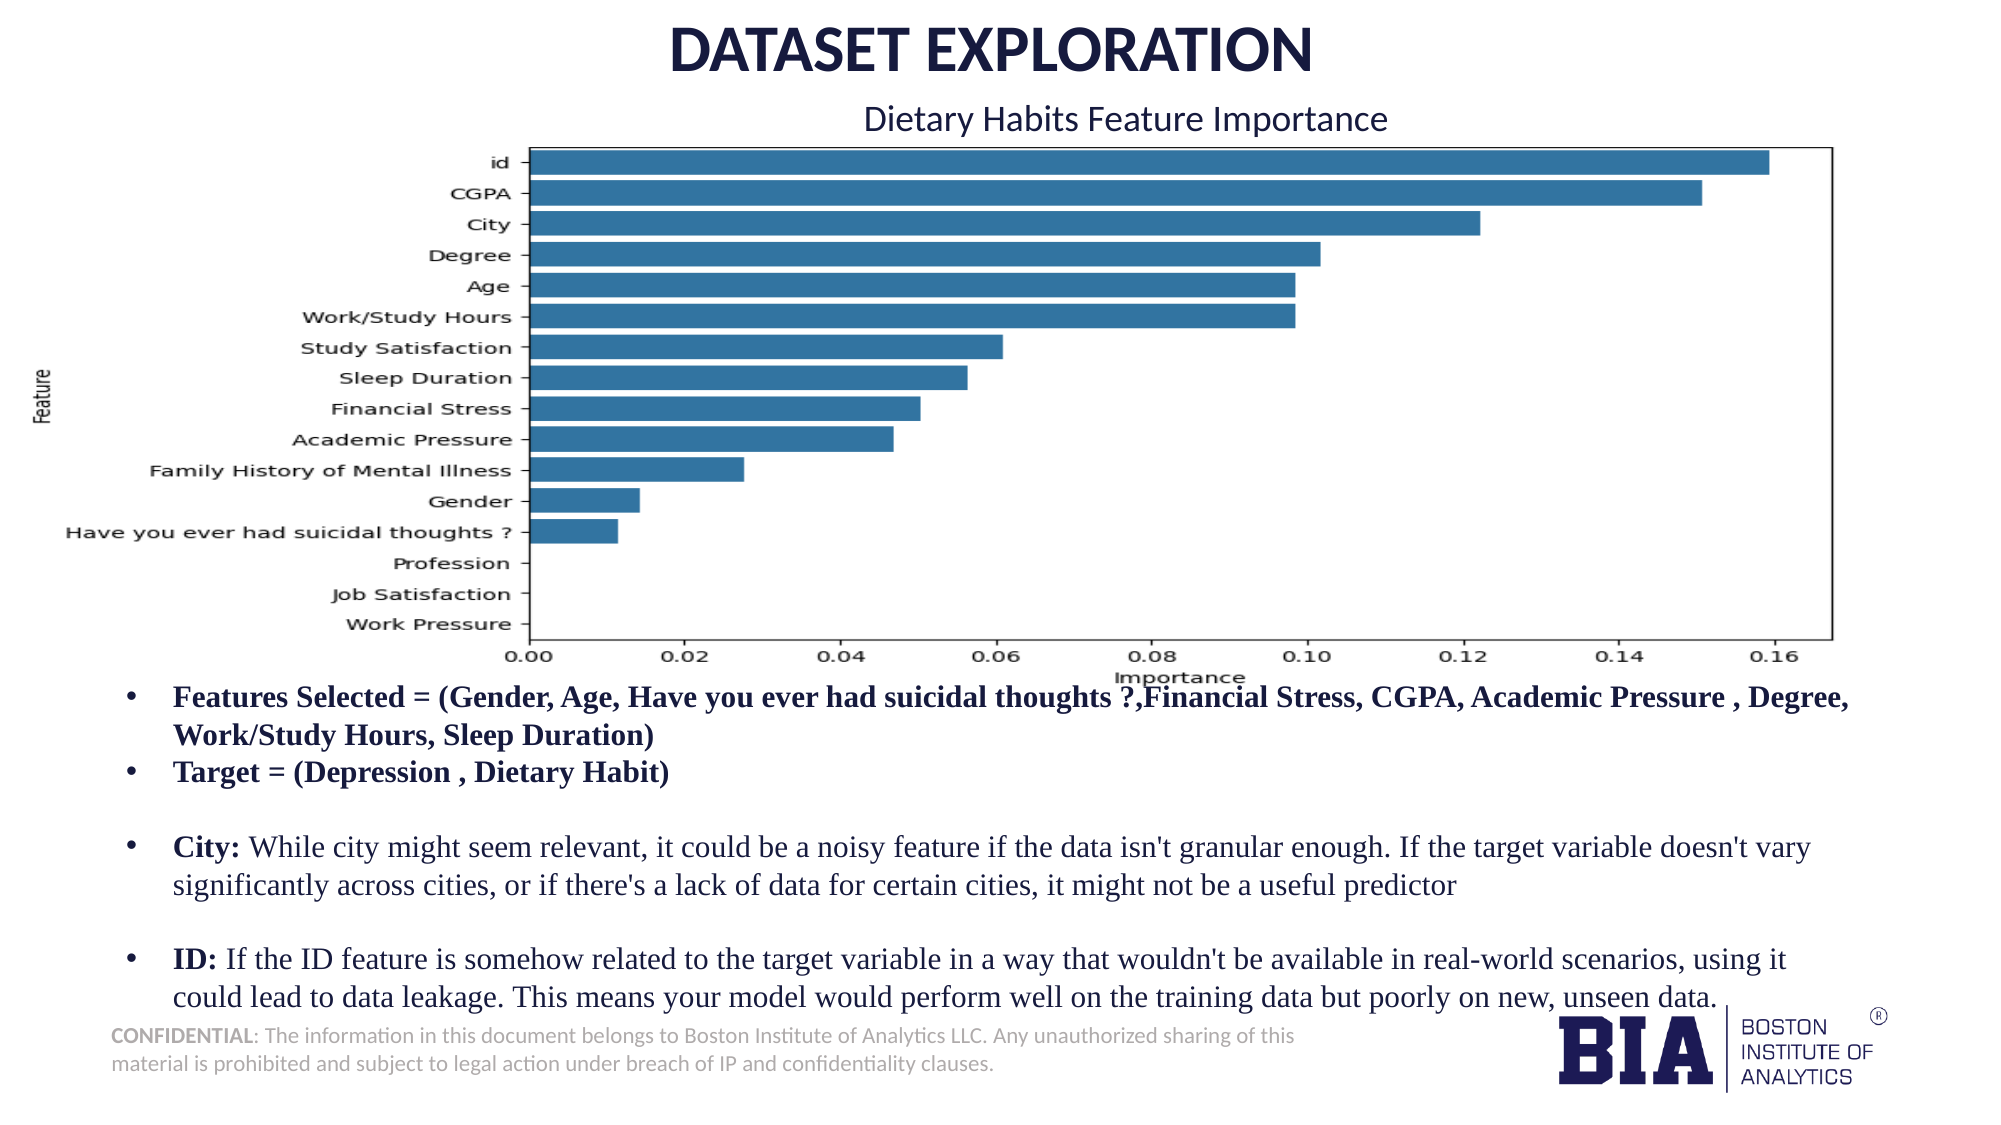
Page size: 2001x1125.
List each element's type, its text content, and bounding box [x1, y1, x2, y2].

picture [1557, 1003, 1889, 1094]
text_box Dietary Habits Feature Importance [849, 87, 1438, 147]
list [14, 147, 1847, 696]
title DATASET EXPLORATION [111, 0, 1889, 101]
text_box Features Selected = (Gender, Age, Have you ever had suicidal thoughts ?,Financial Stress, CGPA, Academic Pressure , Degree, Work/Study Hours, Sleep Duration) Target = (Depression , Dietary Habit) City: While city might seem relevant, it could be a noisy feature if the data isn't granular enough. If the target variable doesn't vary significantly across cities, or if there's a lack of data for certain cities, it might not be a useful predictor ID: If the ID feature is somehow related to the target variable in a way that wouldn't be available in real-world scenarios, using it could lead to data leakage. This means your model would perform well on the training data but poorly on new, unseen data. [111, 669, 1868, 1059]
